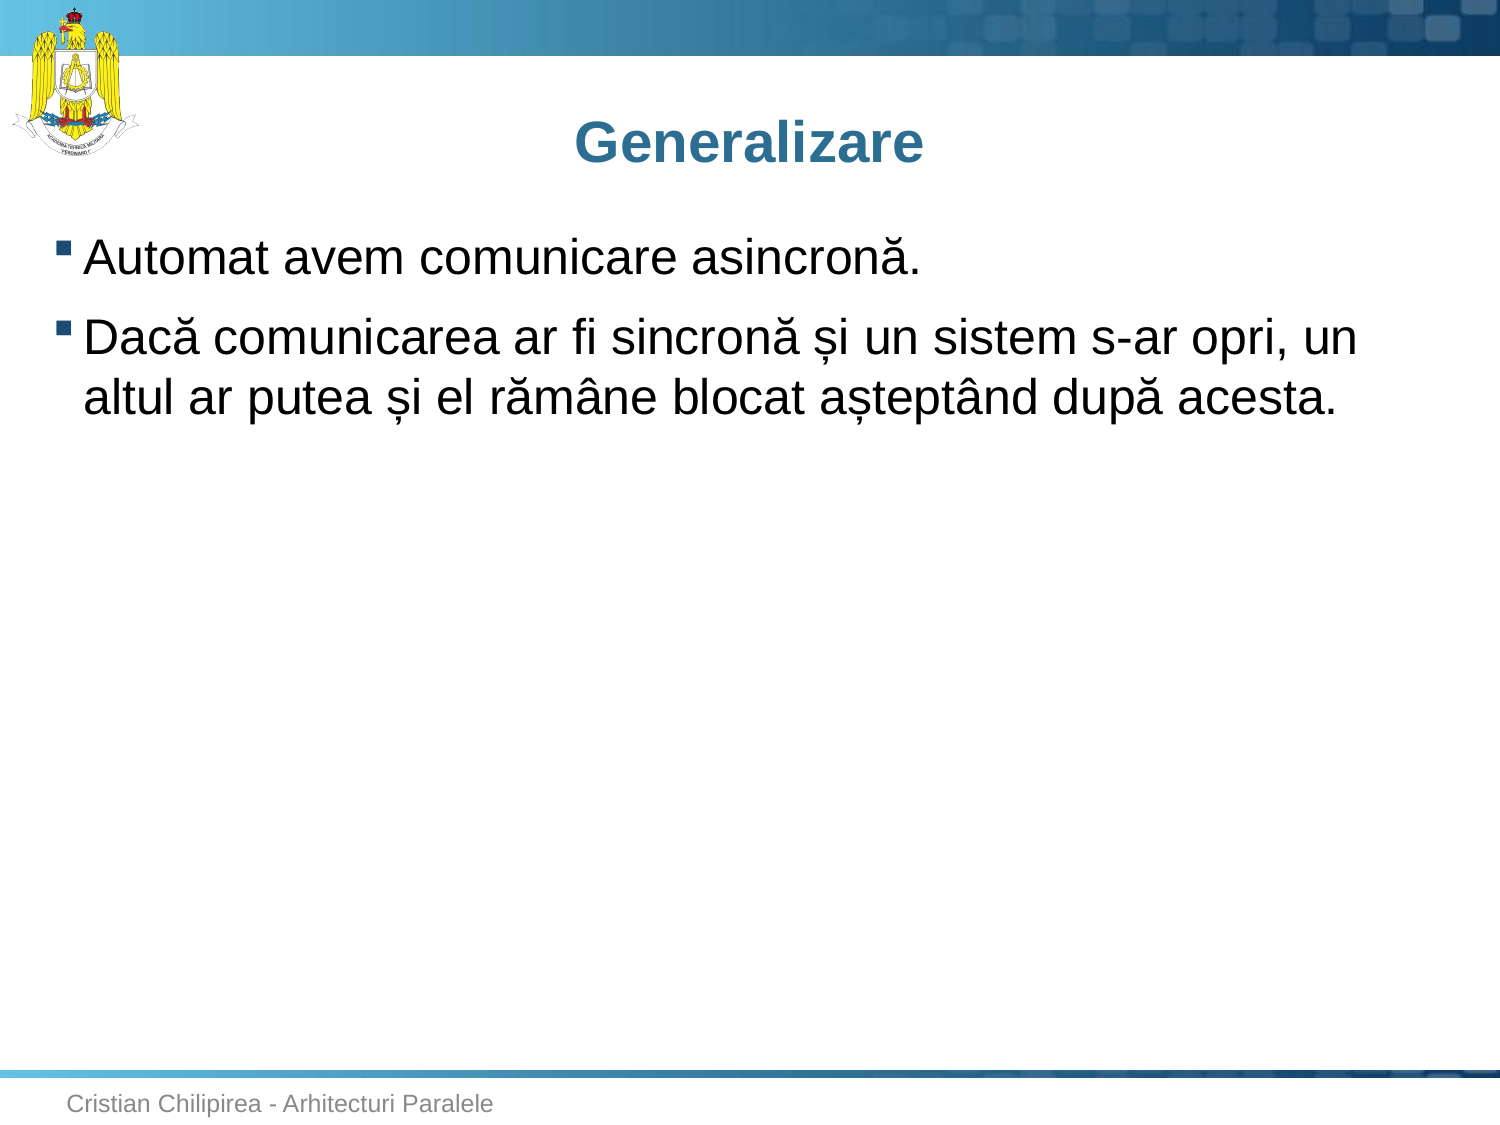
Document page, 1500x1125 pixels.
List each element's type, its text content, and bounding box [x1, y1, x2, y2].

list Automat avem comunicare asincronă. Dacă comunicarea ar fi sincronă și un sistem s-ar opri, un altul ar putea și el rămâne blocat așteptând după acesta. [52, 217, 1451, 1053]
picture [0, 0, 1500, 156]
footer Cristian Chilipirea - Arhitecturi Paralele [51, 1083, 1157, 1125]
picture [0, 1070, 1500, 1078]
title Generalizare [51, 102, 1449, 178]
